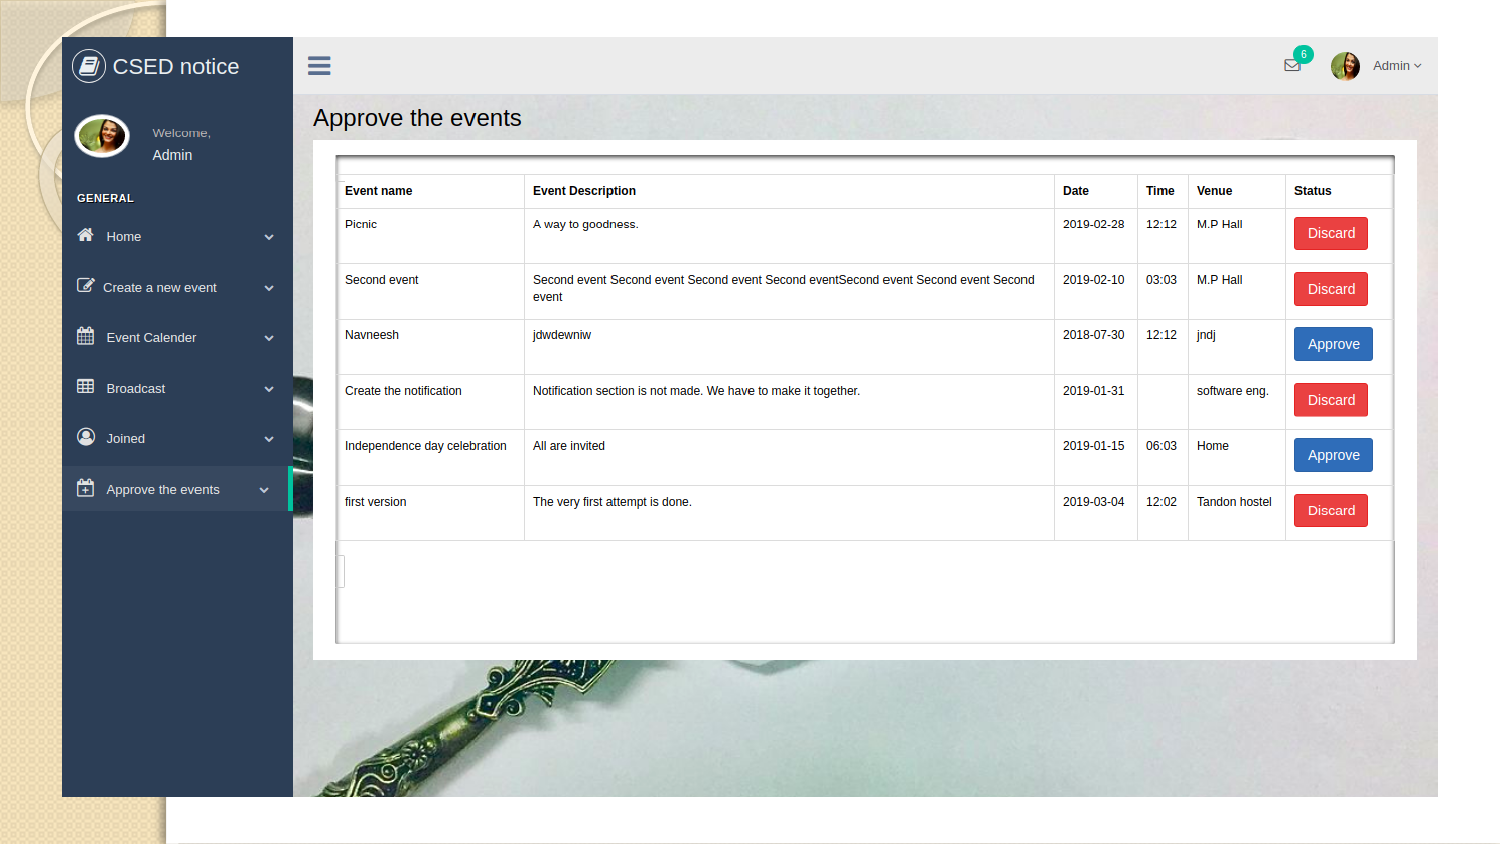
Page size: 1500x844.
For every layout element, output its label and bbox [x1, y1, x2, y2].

picture [62, 37, 1438, 798]
